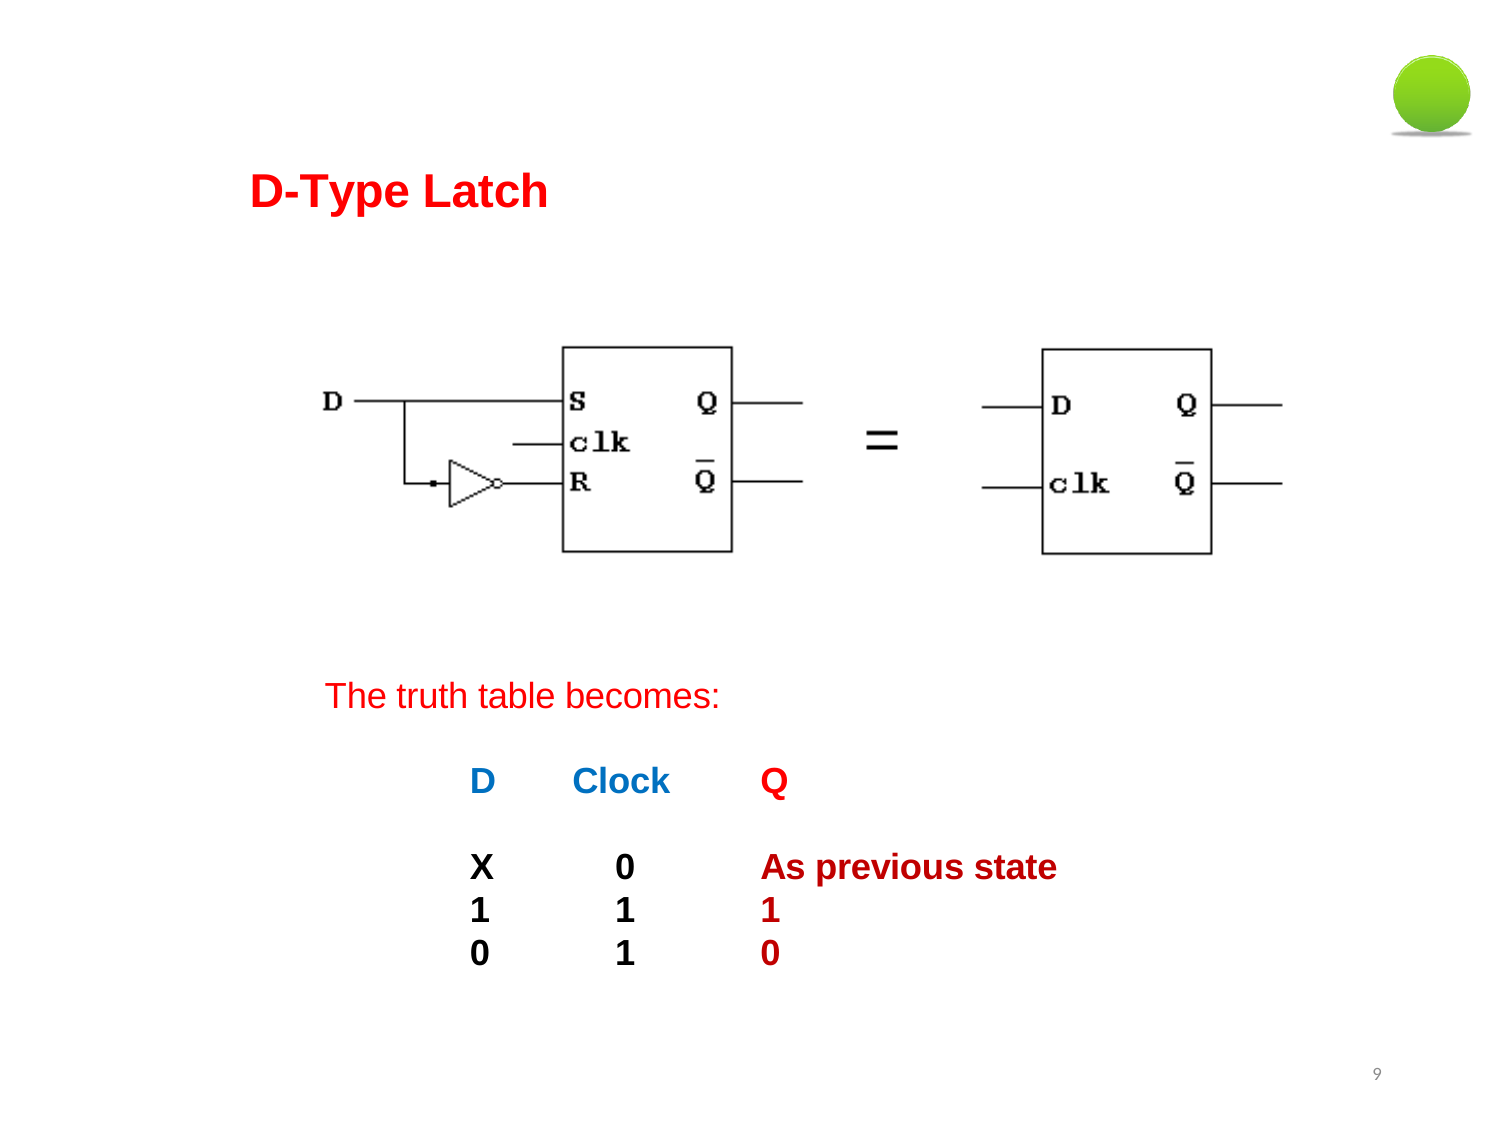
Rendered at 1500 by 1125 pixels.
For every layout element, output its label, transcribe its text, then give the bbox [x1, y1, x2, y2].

picture [1389, 54, 1473, 138]
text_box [262, 287, 1392, 611]
slide_number 9 [1059, 1042, 1397, 1103]
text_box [324, 674, 1199, 979]
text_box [249, 162, 1113, 218]
